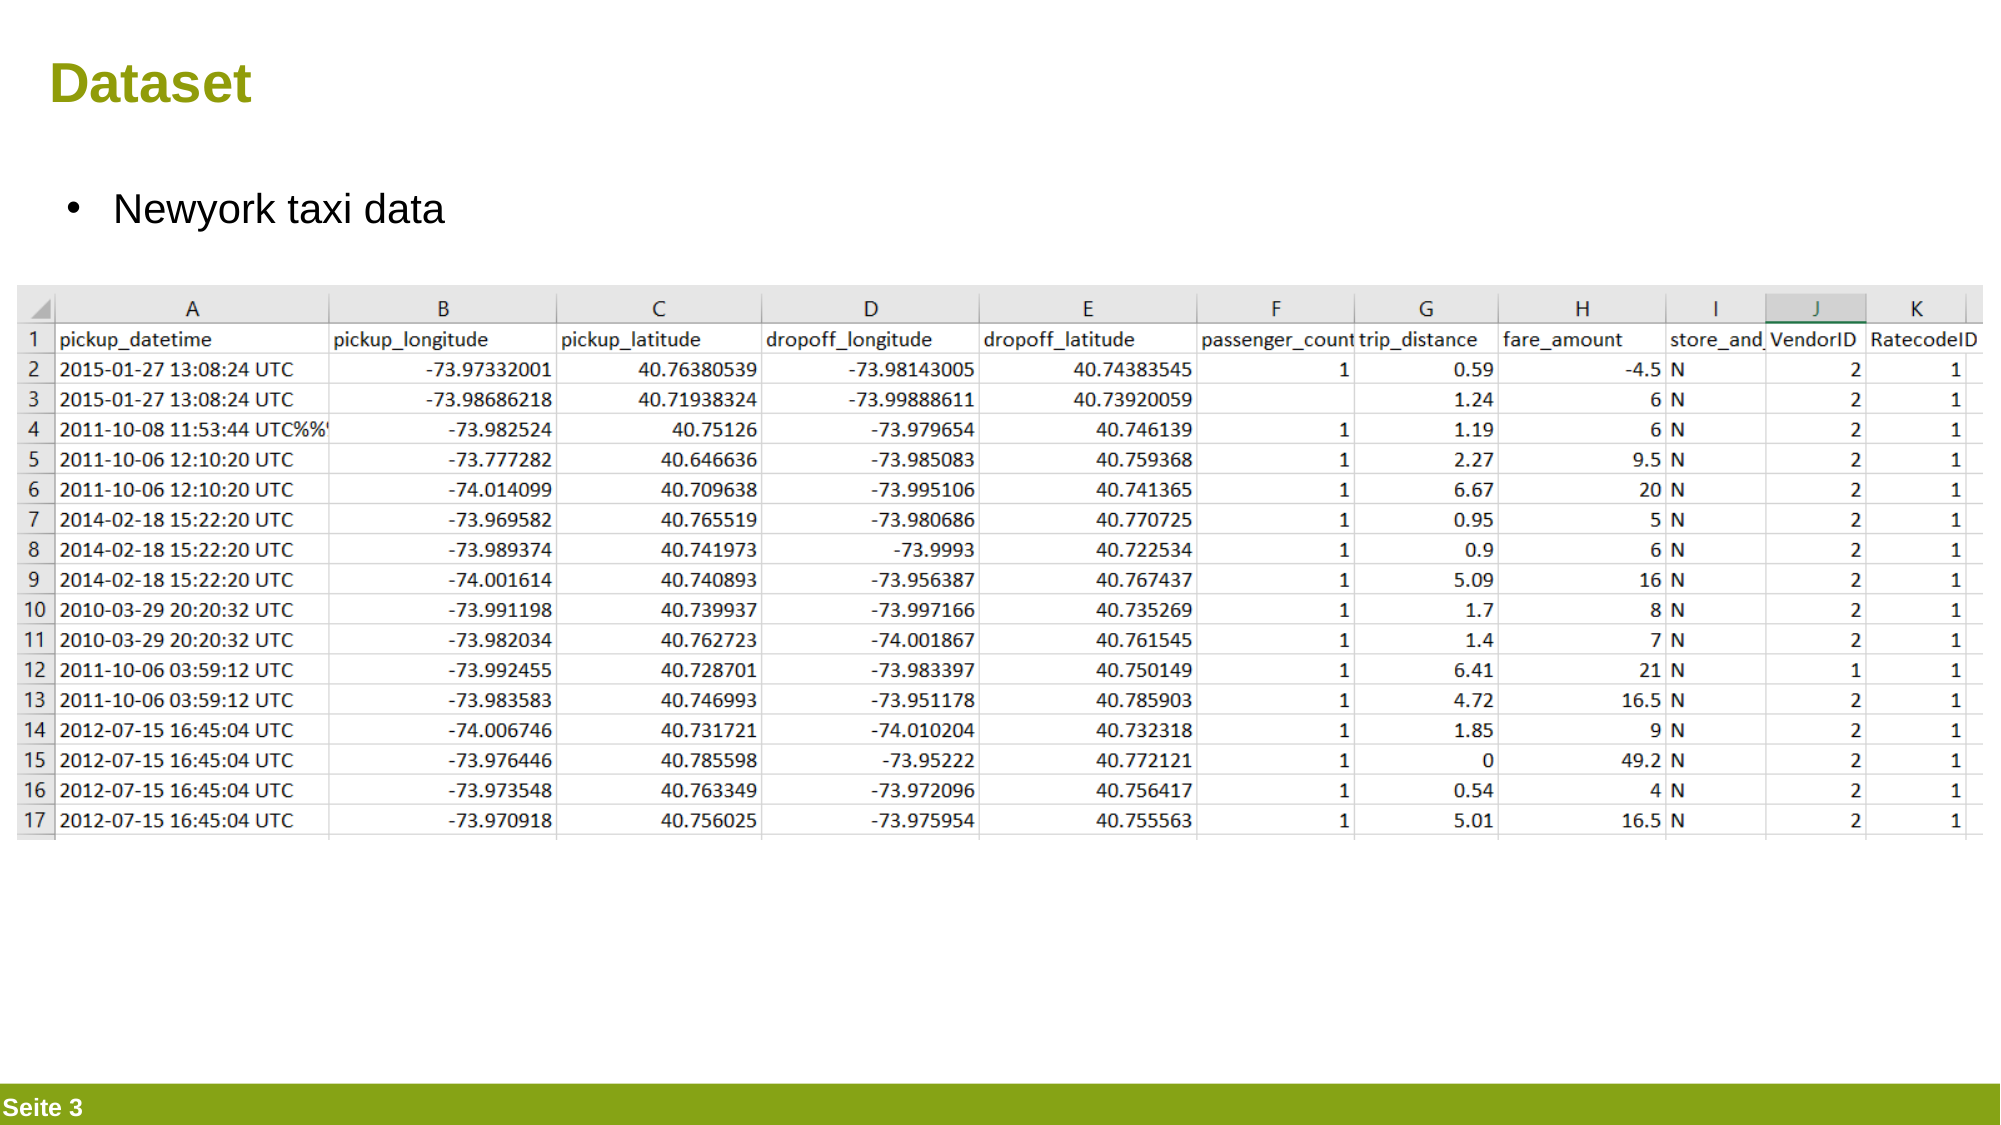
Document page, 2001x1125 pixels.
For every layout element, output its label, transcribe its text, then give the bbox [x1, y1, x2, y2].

footer Seite 3 [0, 1089, 397, 1125]
picture [17, 285, 1983, 840]
text_box Dataset [34, 38, 918, 122]
text_box Newyork taxi data [51, 174, 1849, 240]
